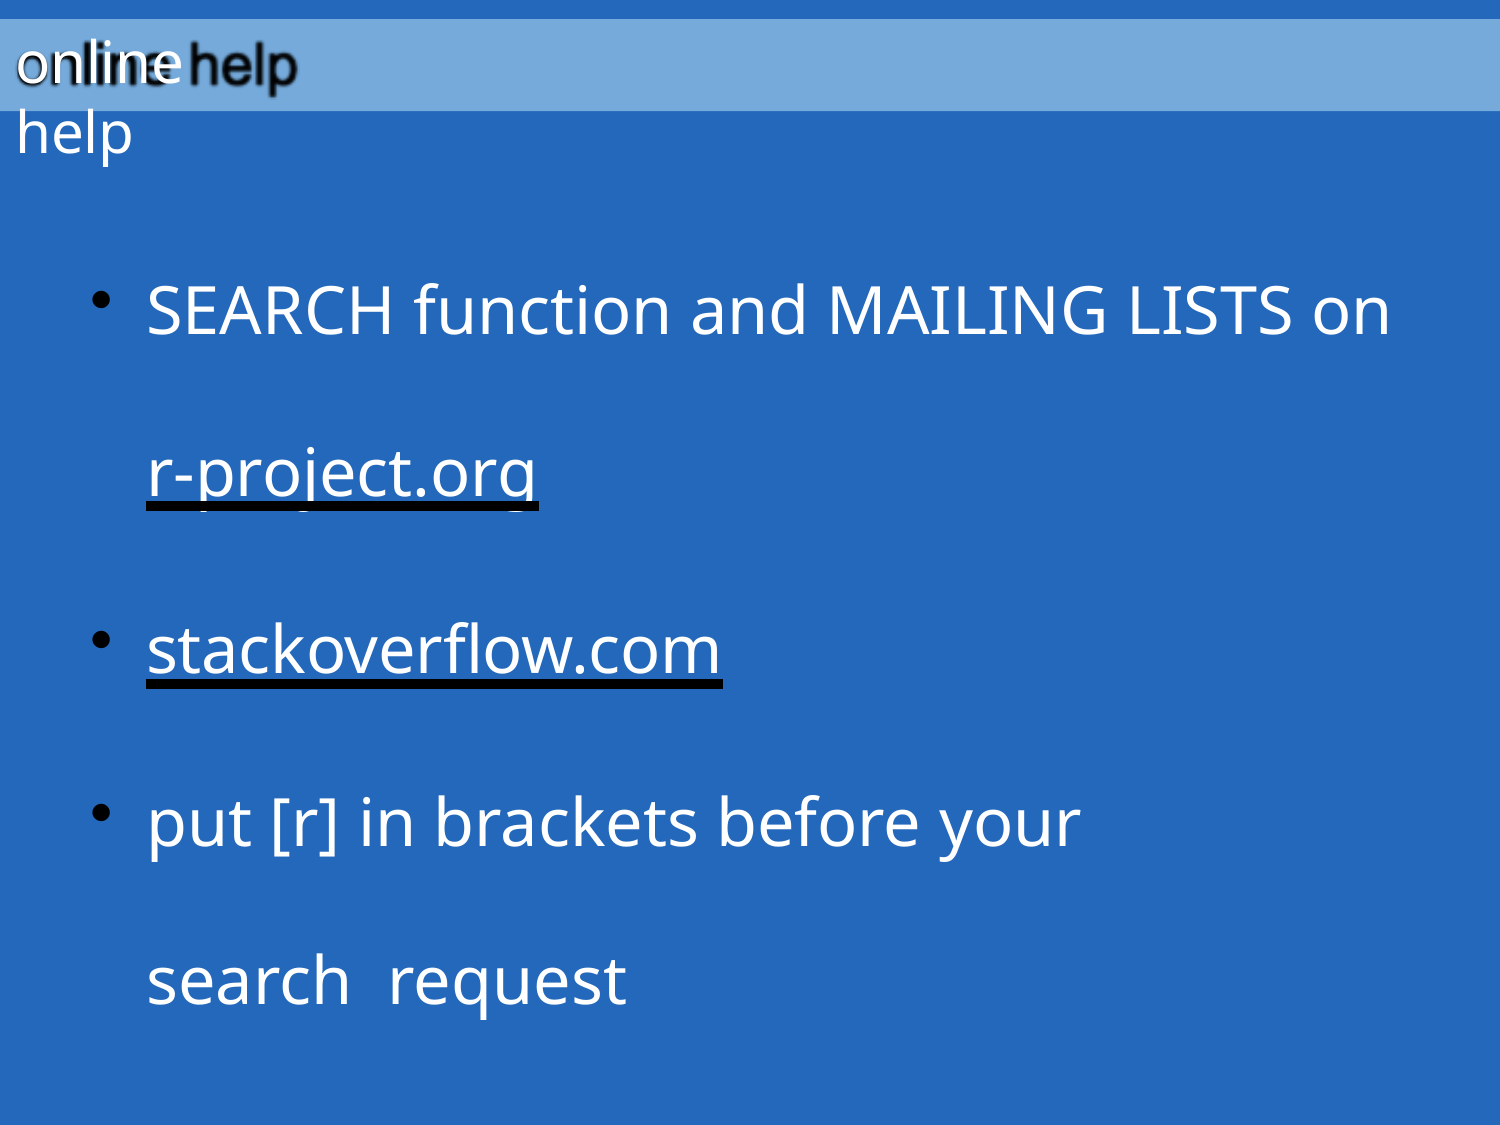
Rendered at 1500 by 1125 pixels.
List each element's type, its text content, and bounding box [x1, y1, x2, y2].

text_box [0, 18, 1500, 112]
text_box SEARCH function and MAILING LISTS on r-project.org stackoverflow.com put [r] in brackets before your search request [87, 265, 1398, 1018]
title online help [12, 121, 300, 214]
